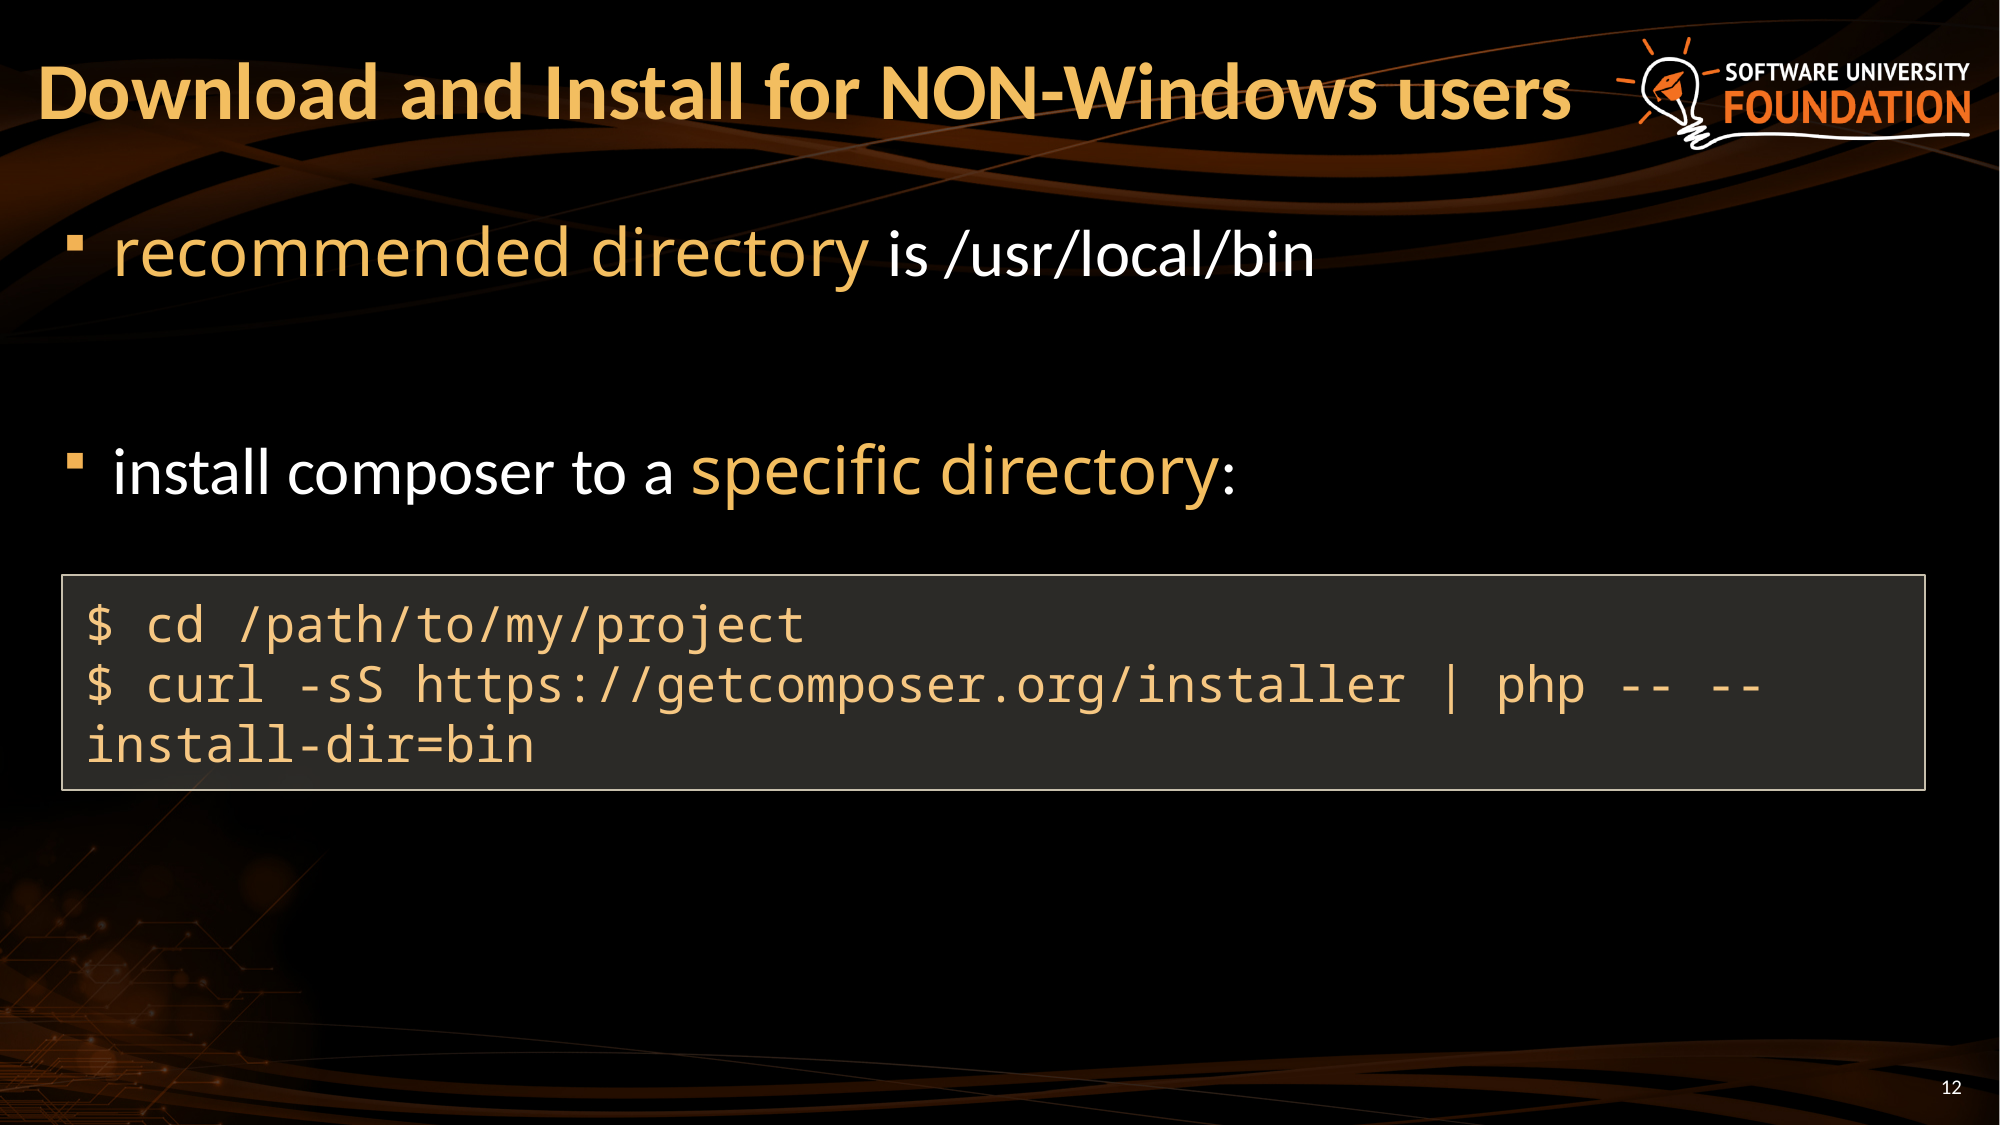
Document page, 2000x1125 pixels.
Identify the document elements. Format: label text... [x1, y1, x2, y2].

list recommended directory is /usr/local/bin install composer to a specific directory: [45, 200, 2000, 563]
picture [0, 0, 2000, 1125]
title Download and Install for NON-Windows users [19, 2, 1625, 185]
text_box $ cd /path/to/my/project $ curl -sS https://getcomposer.org/installer | php -- --install-dir=bin [62, 574, 1925, 791]
slide_number 12 [1897, 1070, 1968, 1103]
